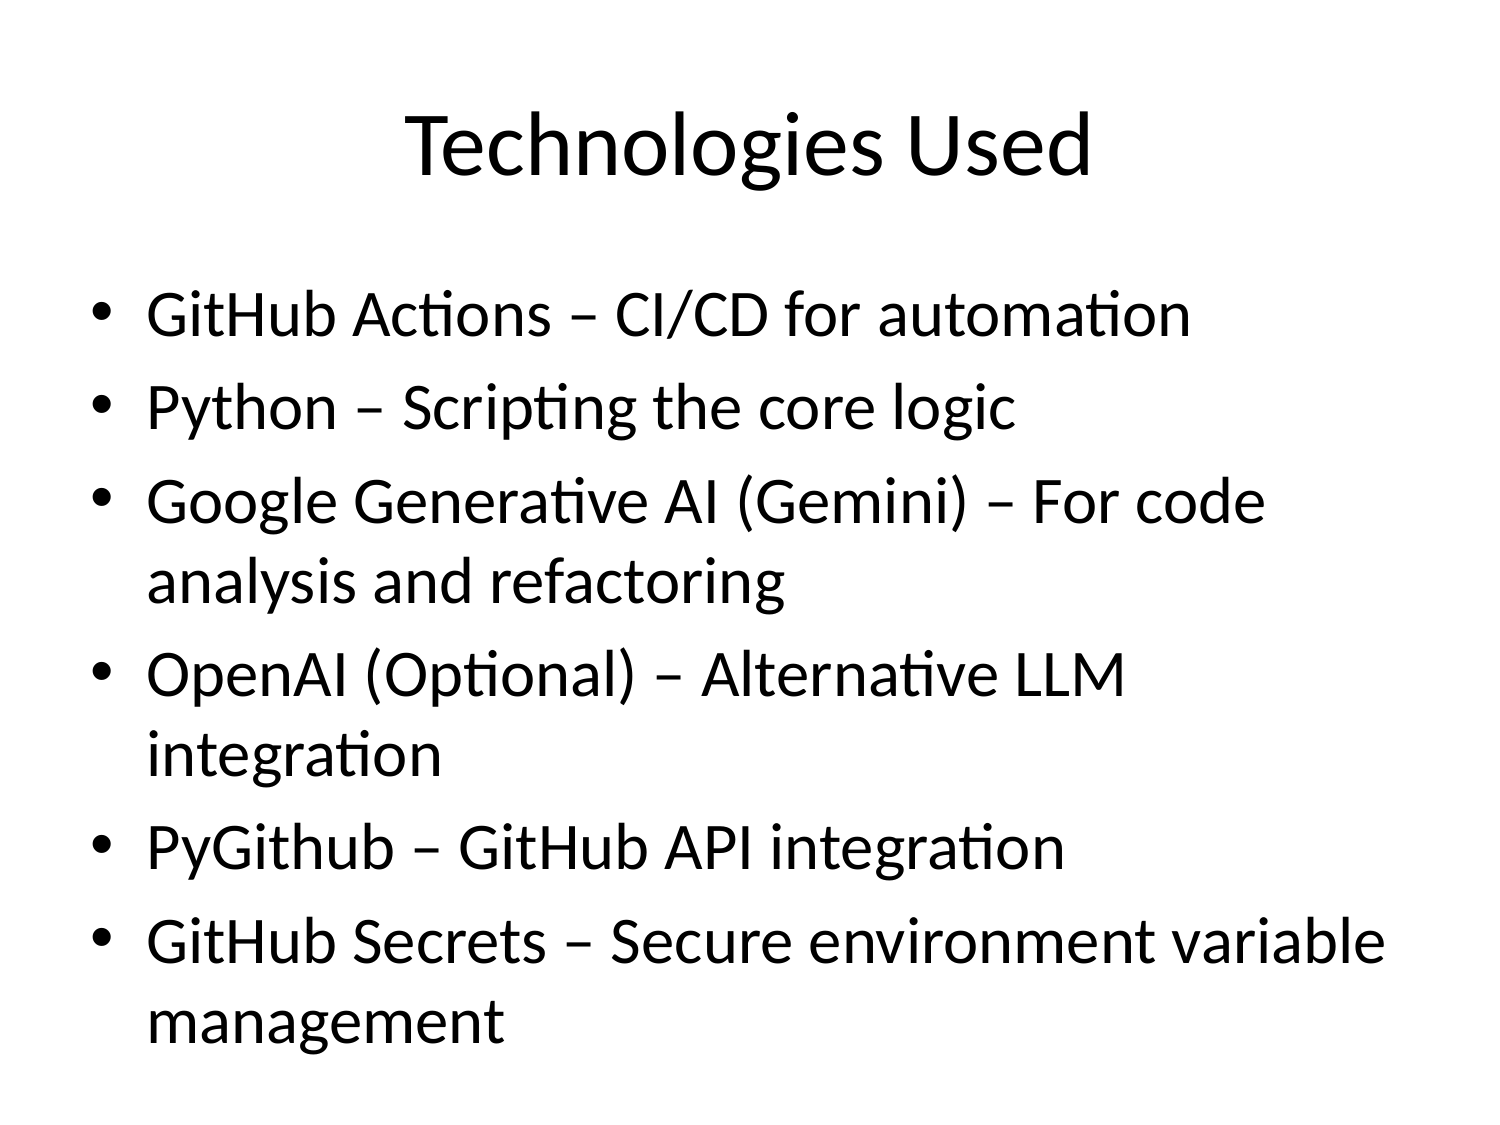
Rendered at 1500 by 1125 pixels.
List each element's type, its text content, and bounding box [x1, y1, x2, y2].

title Technologies Used [75, 45, 1425, 233]
list GitHub Actions – CI/CD for automation Python – Scripting the core logic Google Generative AI (Gemini) – For code analysis and refactoring OpenAI (Optional) – Alternative LLM integration PyGithub – GitHub API integration GitHub Secrets – Secure environment variable management [75, 262, 1425, 1005]
